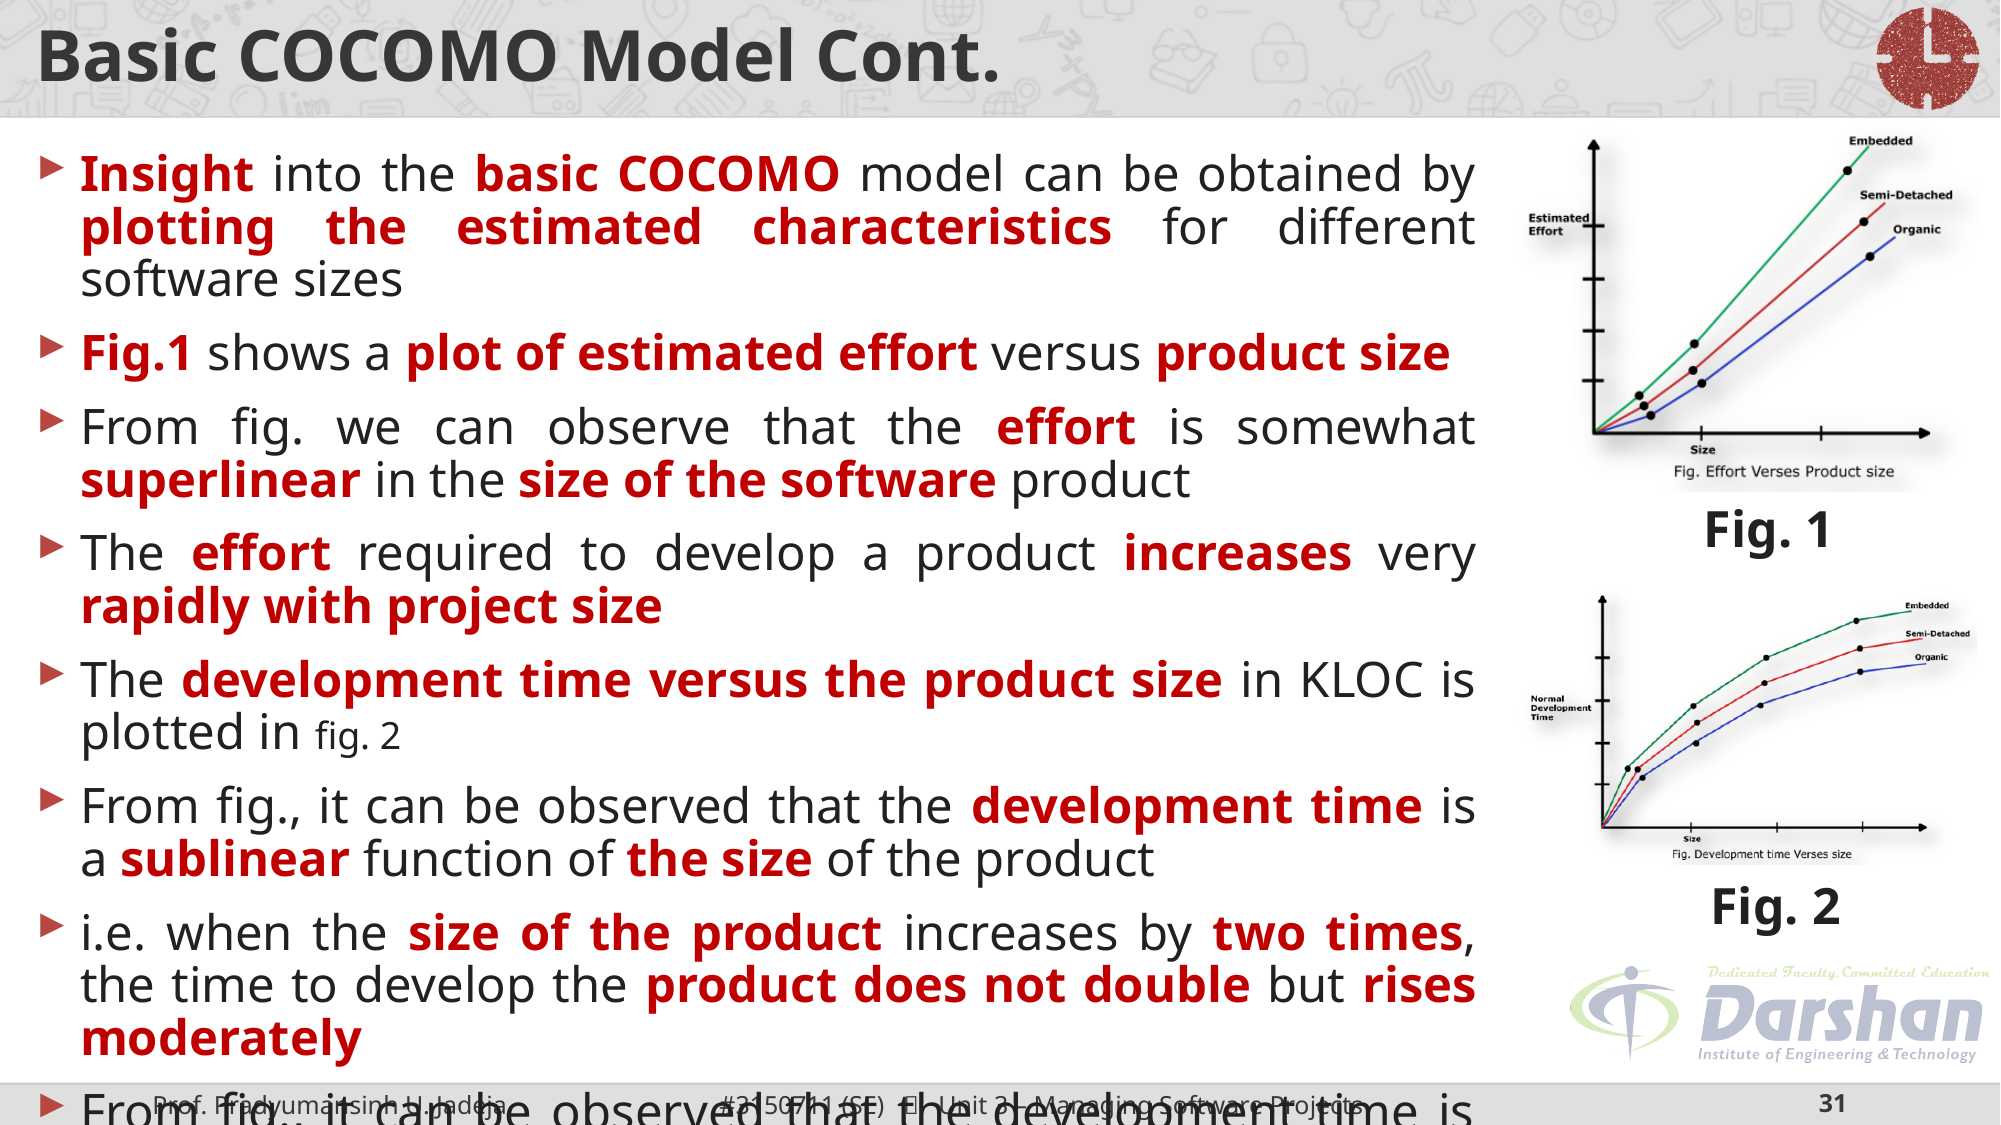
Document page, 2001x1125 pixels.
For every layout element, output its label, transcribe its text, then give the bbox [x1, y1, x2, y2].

title Basic COCOMO Model Cont. [0, 0, 1864, 117]
list Insight into the basic COCOMO model can be obtained by plotting the estimated characteristics for different software sizes Fig.1 shows a plot of estimated effort versus product size From fig. we can observe that the effort is somewhat superlinear in the size of the software product The effort required to develop a product increases very rapidly with project size The development time versus the product size in KLOC is plotted in fig. 2 From fig., it can be observed that the development time is a sublinear function of the size of the product i.e. when the size of the product increases by two times, the time to develop the product does not double but rises moderately From fig., it can be observed that the development time is roughly the same for all the three categories of products [21, 141, 1492, 1059]
picture [1519, 587, 1978, 865]
title Basic COCOMO Model Cont. [1990, 0, 2000, 117]
text_box Fig. 2 [1695, 867, 1856, 942]
picture [1513, 0, 1990, 492]
text_box Fig. 1 [1689, 492, 1849, 565]
